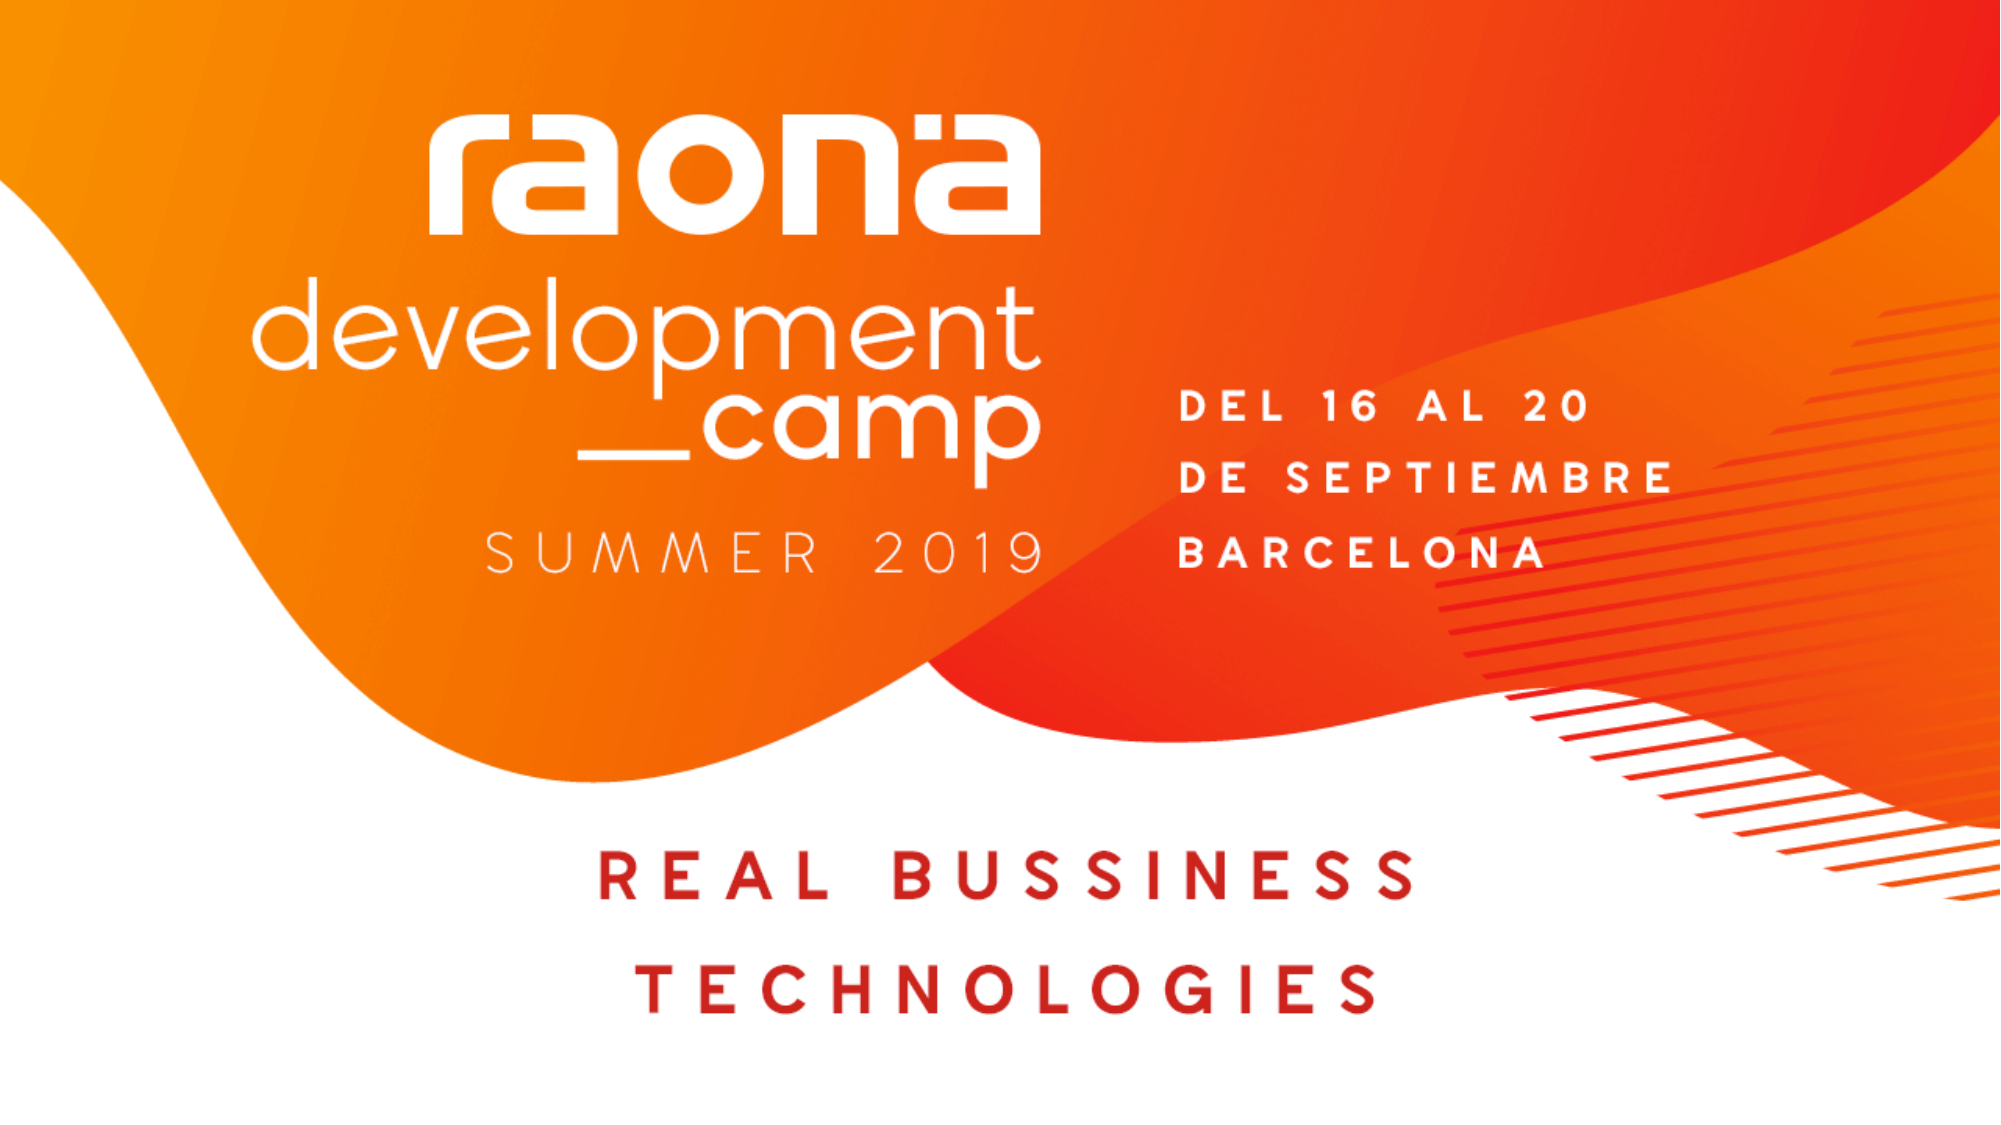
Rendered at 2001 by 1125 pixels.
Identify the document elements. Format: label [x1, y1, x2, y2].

text_box [0, 0, 2000, 1125]
